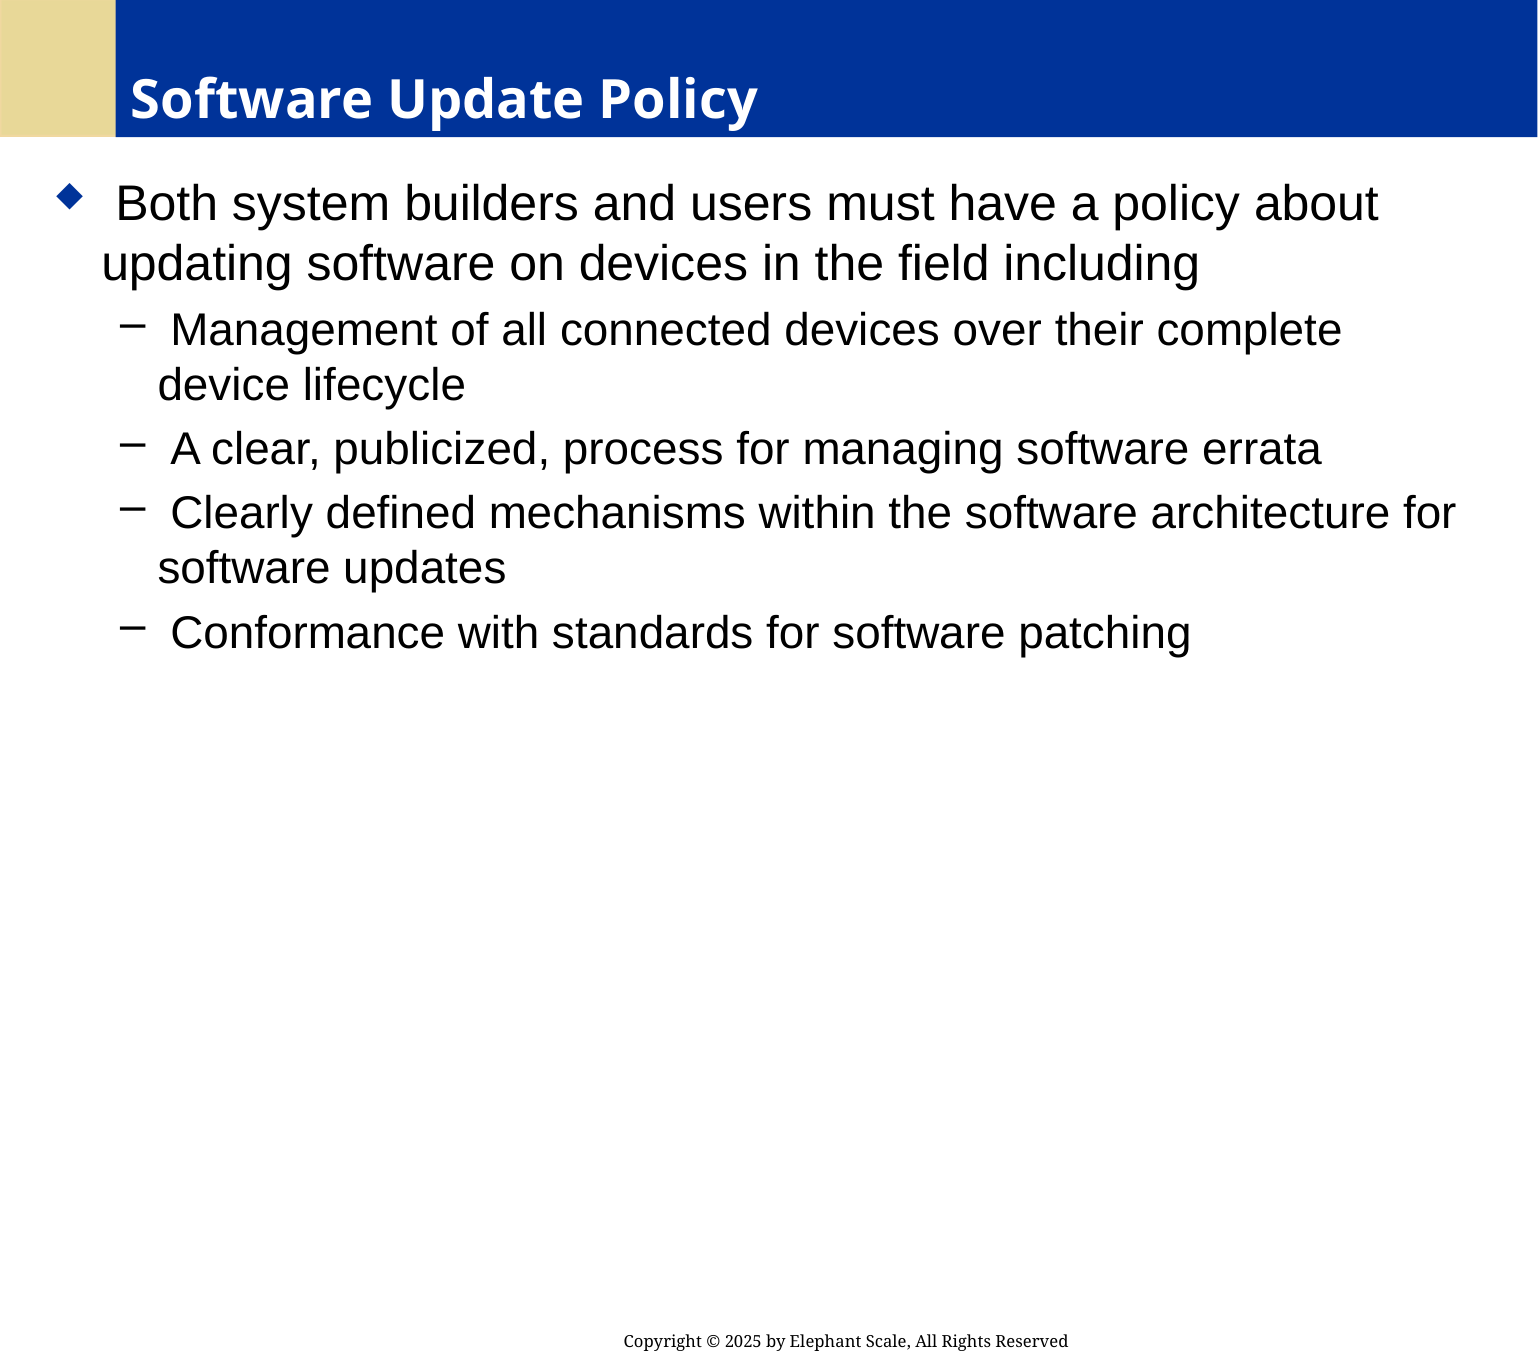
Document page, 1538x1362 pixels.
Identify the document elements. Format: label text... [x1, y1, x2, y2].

text_box Copyright © 2025 by Elephant Scale, All Rights Reserved [608, 1322, 1085, 1358]
picture [0, 0, 115, 137]
title Software Update Policy [115, 0, 1538, 138]
list Both system builders and users must have a policy about updating software on devices in the field including Management of all connected devices over their complete device lifecycle A clear, publicized, process for managing software errata Clearly defined mechanisms within the software architecture for software updates Conformance with standards for software patching [38, 162, 1500, 1284]
